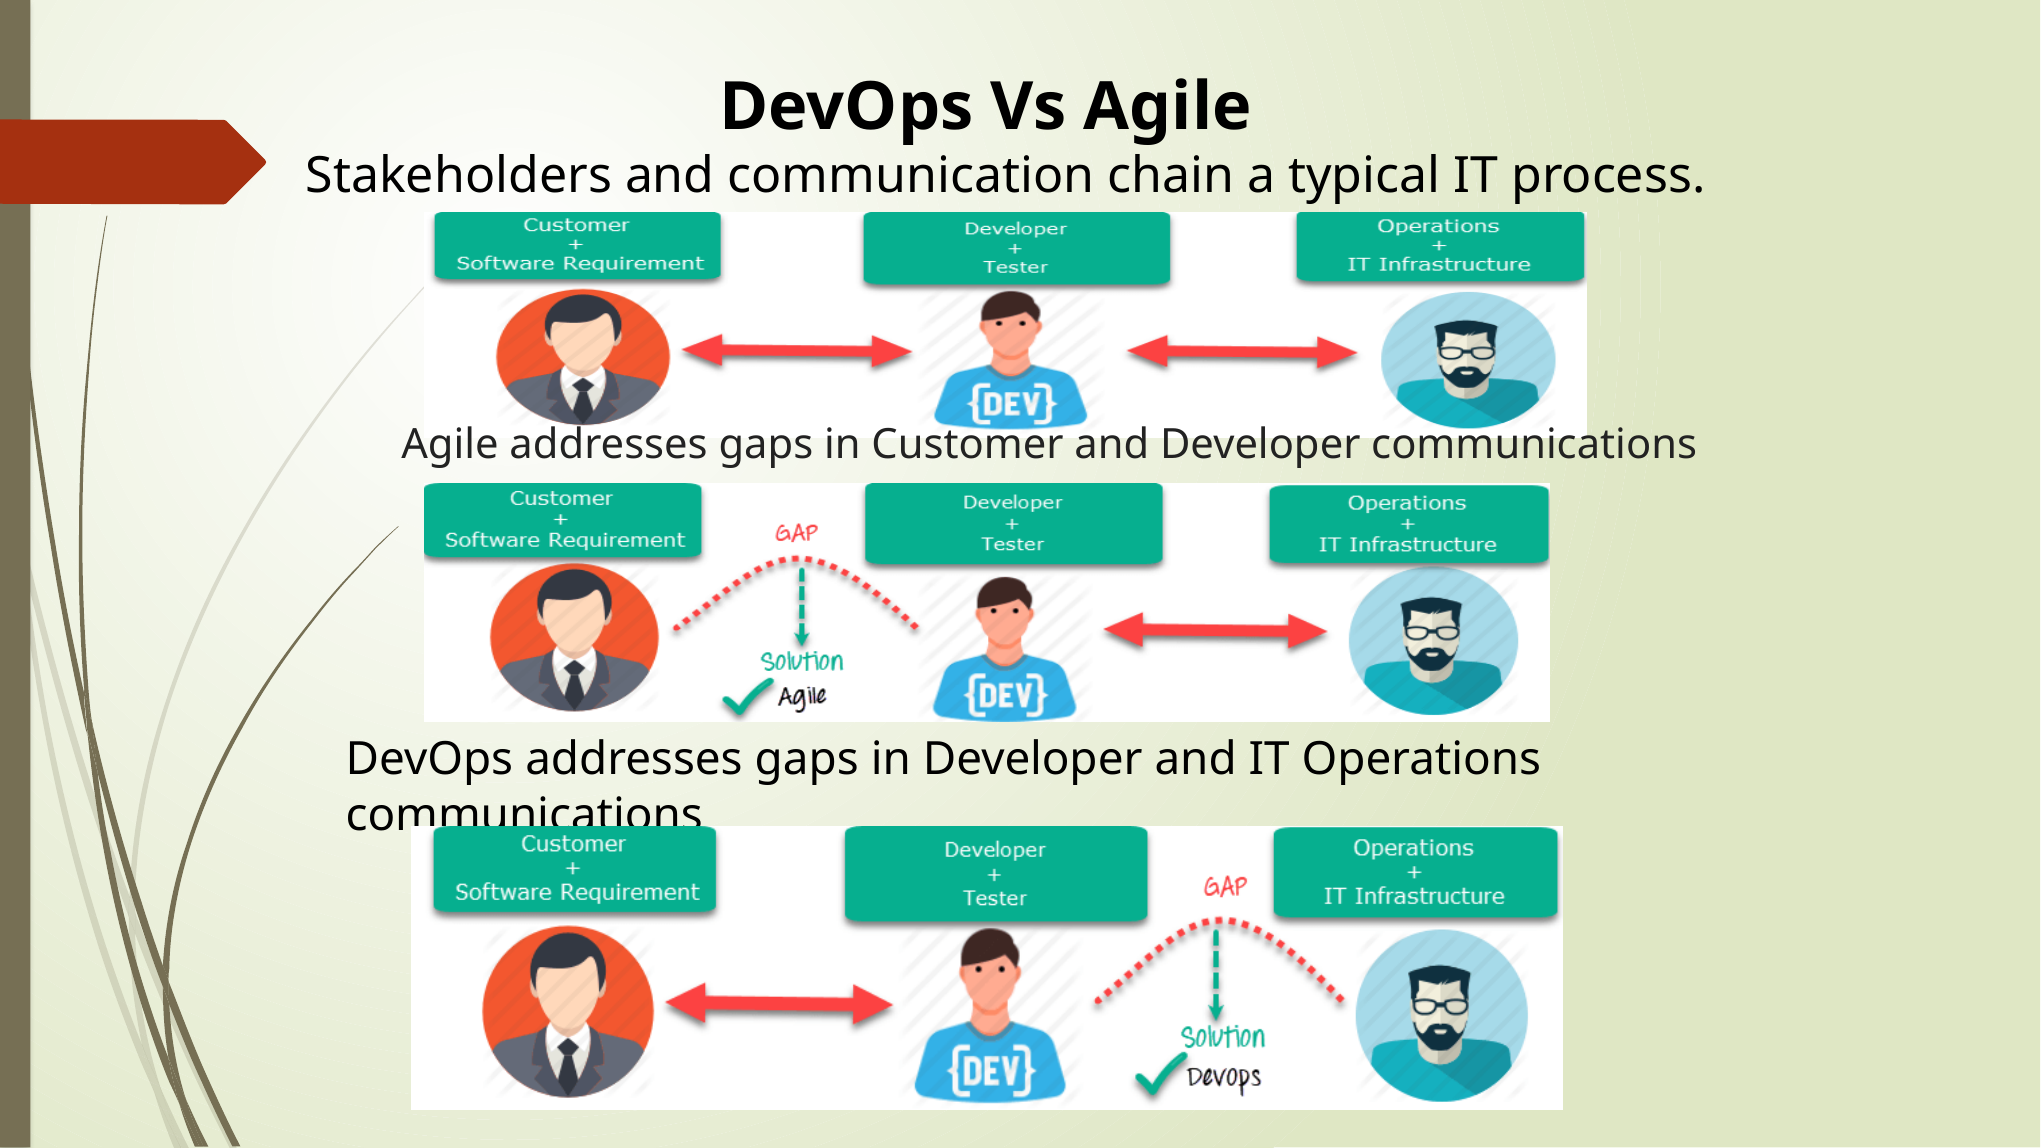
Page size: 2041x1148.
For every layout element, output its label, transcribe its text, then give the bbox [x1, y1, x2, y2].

picture [410, 826, 1563, 1111]
text_box DevOps addresses gaps in Developer and IT Operations communications [330, 721, 1894, 847]
picture [424, 212, 1588, 438]
text_box Agile addresses gaps in Customer and Developer communications [386, 409, 1713, 475]
picture [424, 483, 1550, 722]
text_box DevOps Vs Agile Stakeholders and communication chain a typical IT process. [187, 55, 1825, 210]
